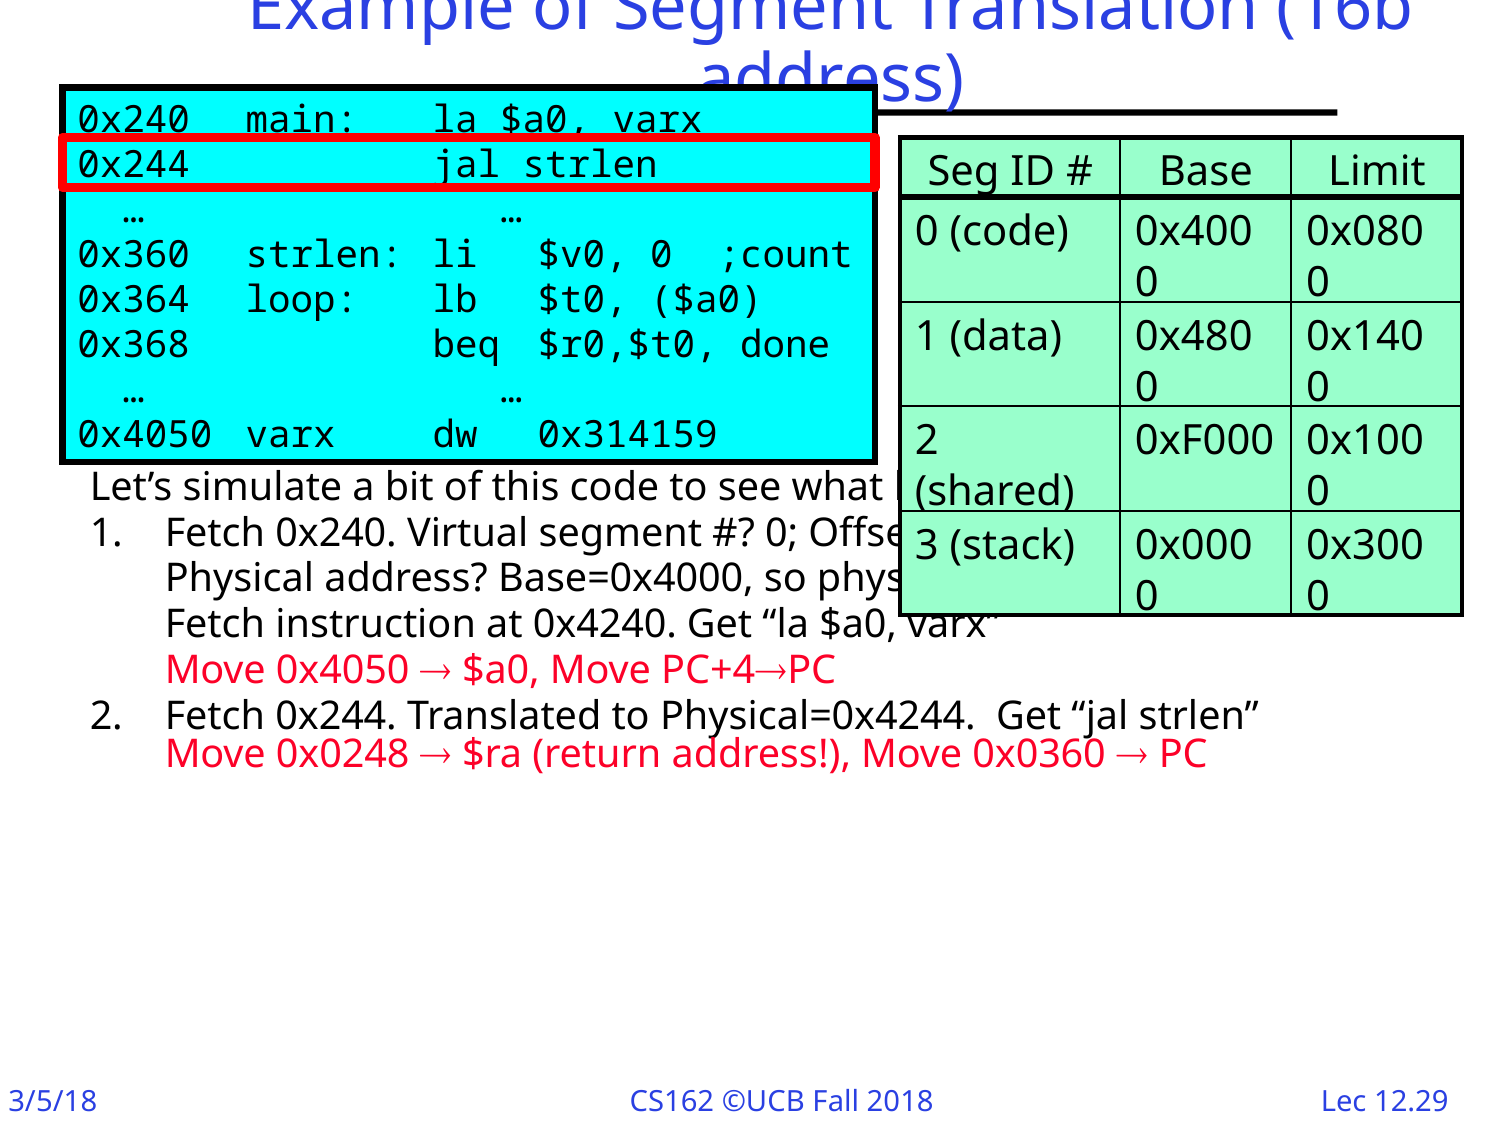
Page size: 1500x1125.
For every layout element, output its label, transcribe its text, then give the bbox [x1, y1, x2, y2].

table_cell 1 (data) [902, 303, 1119, 405]
table_header Seg ID # [902, 140, 1119, 194]
list Let’s simulate a bit of this code to see what happens (PC=0x240): Fetch 0x240. Virtual segment #? 0; Offset? 0x240 Physical address? Base=0x4000, so physical addr=0x4240 Fetch instruction at 0x4240. Get “la $a0, varx” Move 0x4050  $a0, Move PC+4PC Fetch 0x244. Translated to Physical=0x4244. Get “jal strlen” Move 0x0248  $ra (return address!), Move 0x0360  PC [75, 462, 1438, 1050]
table_cell 0x3000 [1292, 512, 1460, 613]
table_cell 0x4000 [1121, 200, 1290, 301]
table_header Limit [1292, 140, 1460, 194]
table_cell 3 (stack) [902, 512, 1119, 613]
table_cell 2 (shared) [902, 407, 1119, 510]
table_cell 0x0800 [1292, 200, 1460, 301]
text_box [62, 137, 875, 188]
text_box 0x240 main: la $a0, varx 0x244 jal strlen … … 0x360 strlen: li $v0, 0 ;count 0x364 loop: lb $t0, ($a0) 0x368 beq $r0,$t0, done … … 0x4050 varx dw 0x314159 [62, 188, 875, 462]
table_cell 0x4800 [1121, 303, 1290, 405]
table_header Base [1121, 140, 1290, 194]
table_cell 0 (code) [902, 200, 1119, 301]
text_box 0x240 main: la $a0, varx 0x244 jal strlen … … 0x360 strlen: li $v0, 0 ;count 0x364 loop: lb $t0, ($a0) 0x368 beq $r0,$t0, done … … 0x4050 varx dw 0x314159 [62, 87, 875, 137]
table_cell 0x1400 [1292, 303, 1460, 405]
table_cell 0xF000 [1121, 407, 1290, 510]
table_cell 0x0000 [1121, 512, 1290, 613]
title Example of Segment Translation (16b address) [162, 0, 1500, 88]
table_cell 0x1000 [1292, 407, 1460, 510]
